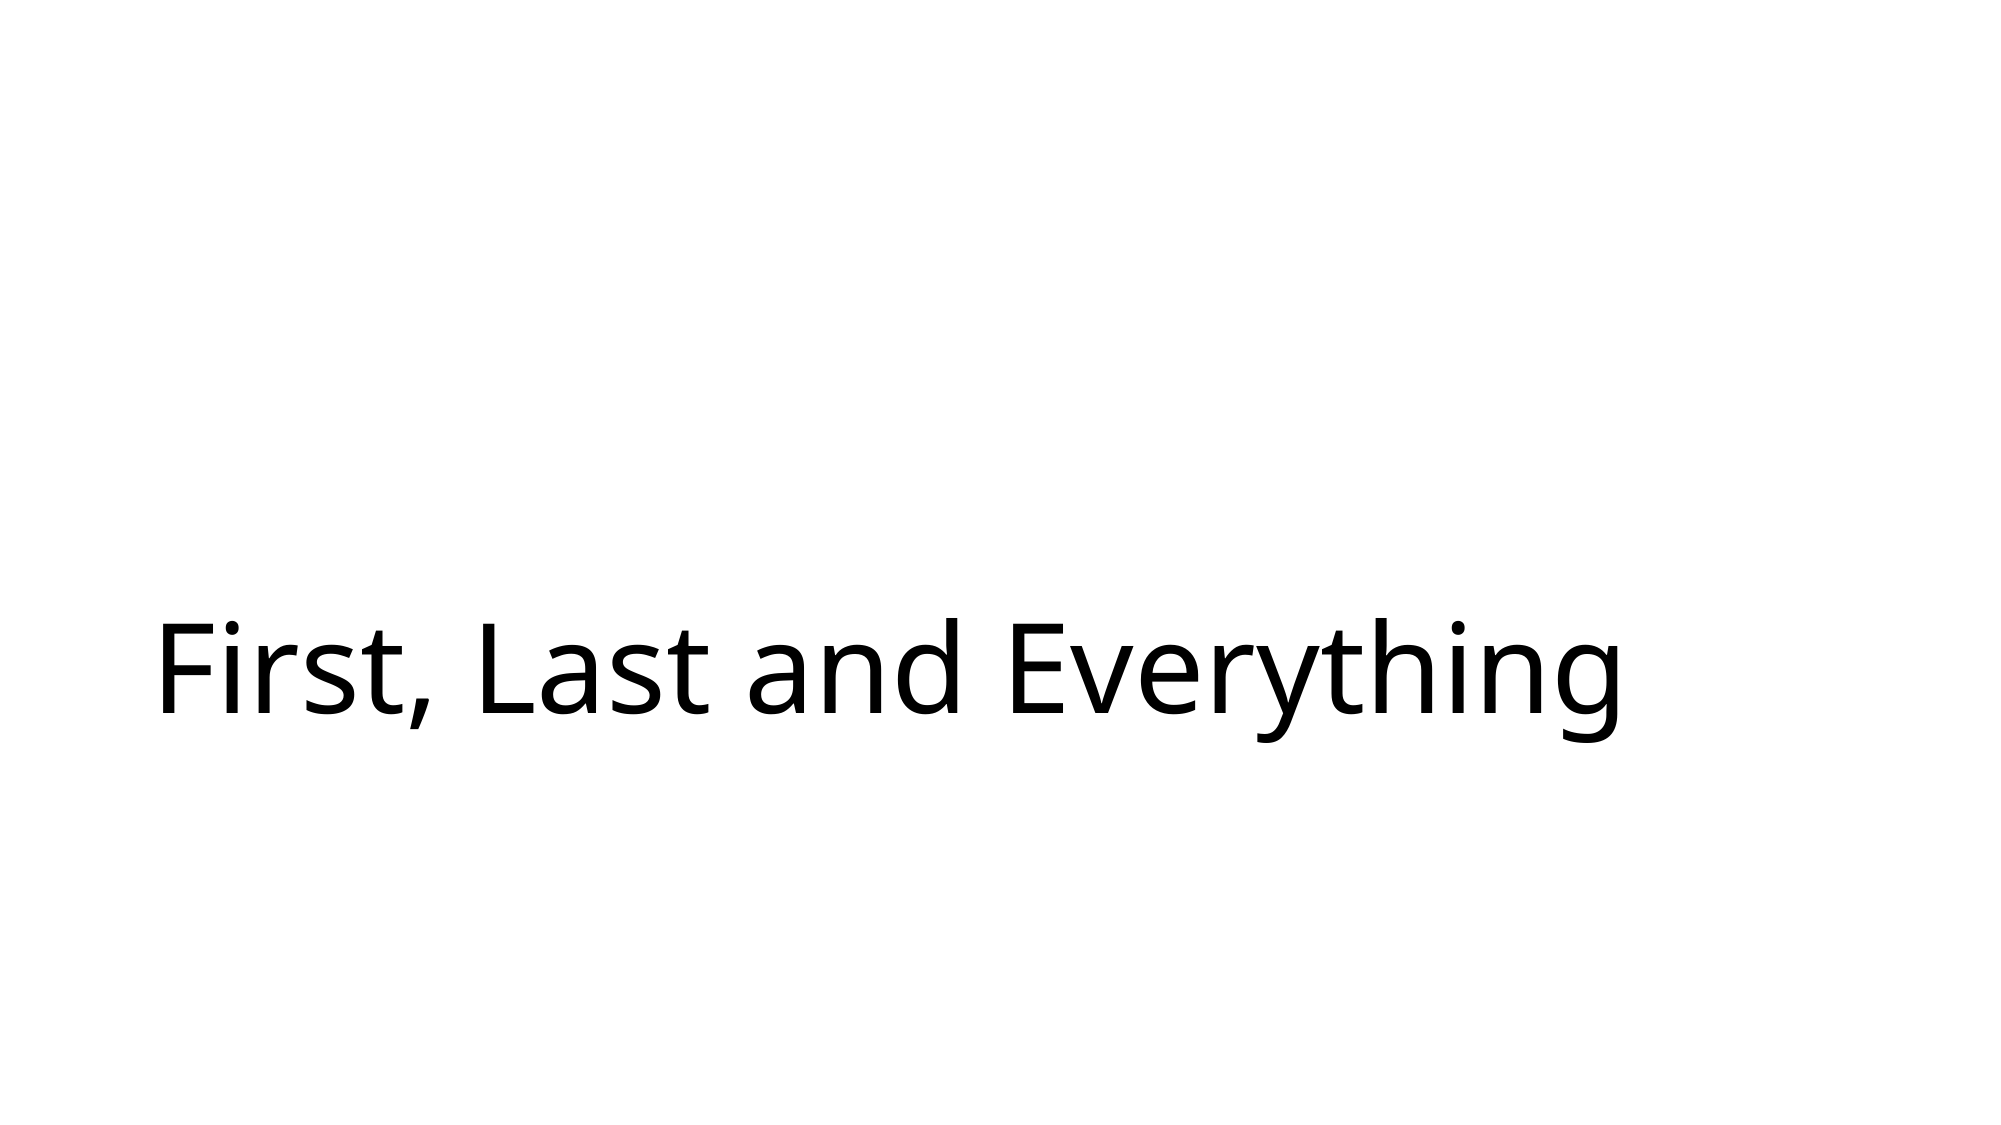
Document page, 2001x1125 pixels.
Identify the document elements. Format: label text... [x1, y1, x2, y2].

title First, Last and Everything [136, 280, 1862, 749]
